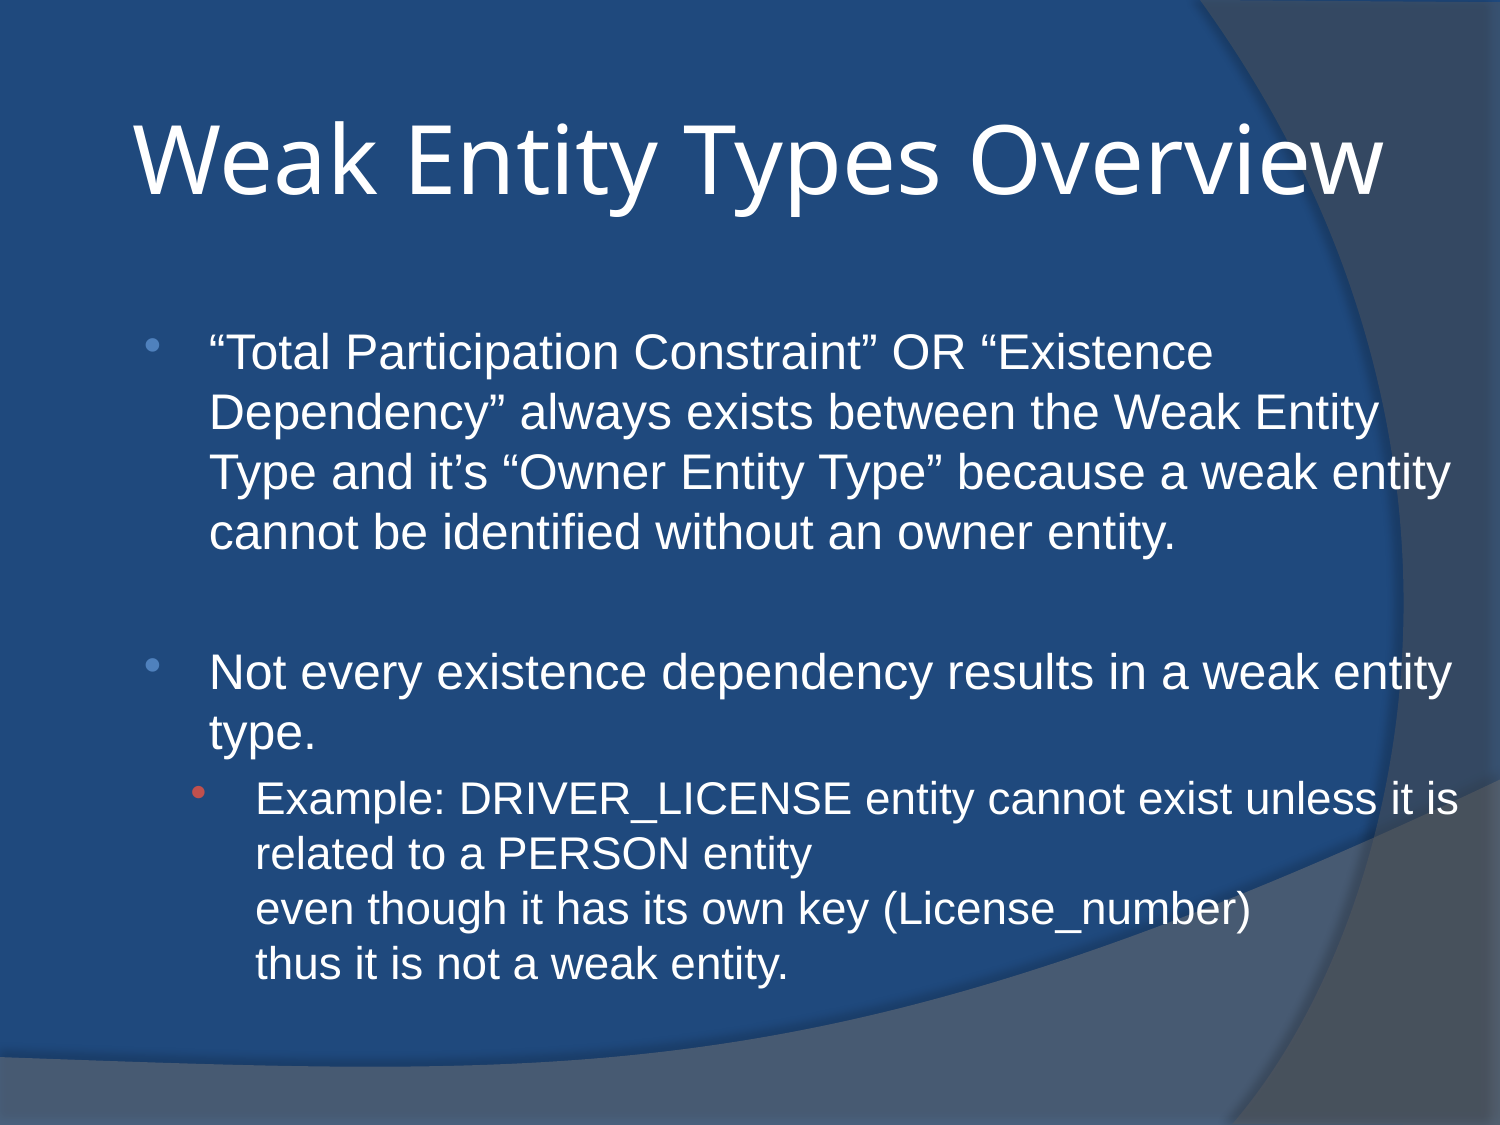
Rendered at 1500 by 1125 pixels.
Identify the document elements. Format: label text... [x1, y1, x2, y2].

title Weak Entity Types Overview [125, 31, 1500, 282]
list “Total Participation Constraint” OR “Existence Dependency” always exists between the Weak Entity Type and it’s “Owner Entity Type” because a weak entity cannot be identified without an owner entity. Not every existence dependency results in a weak entity type. Example: DRIVER_LICENSE entity cannot exist unless it is related to a PERSON entity even though it has its own key (License_number) thus it is not a weak entity. [125, 312, 1500, 1025]
